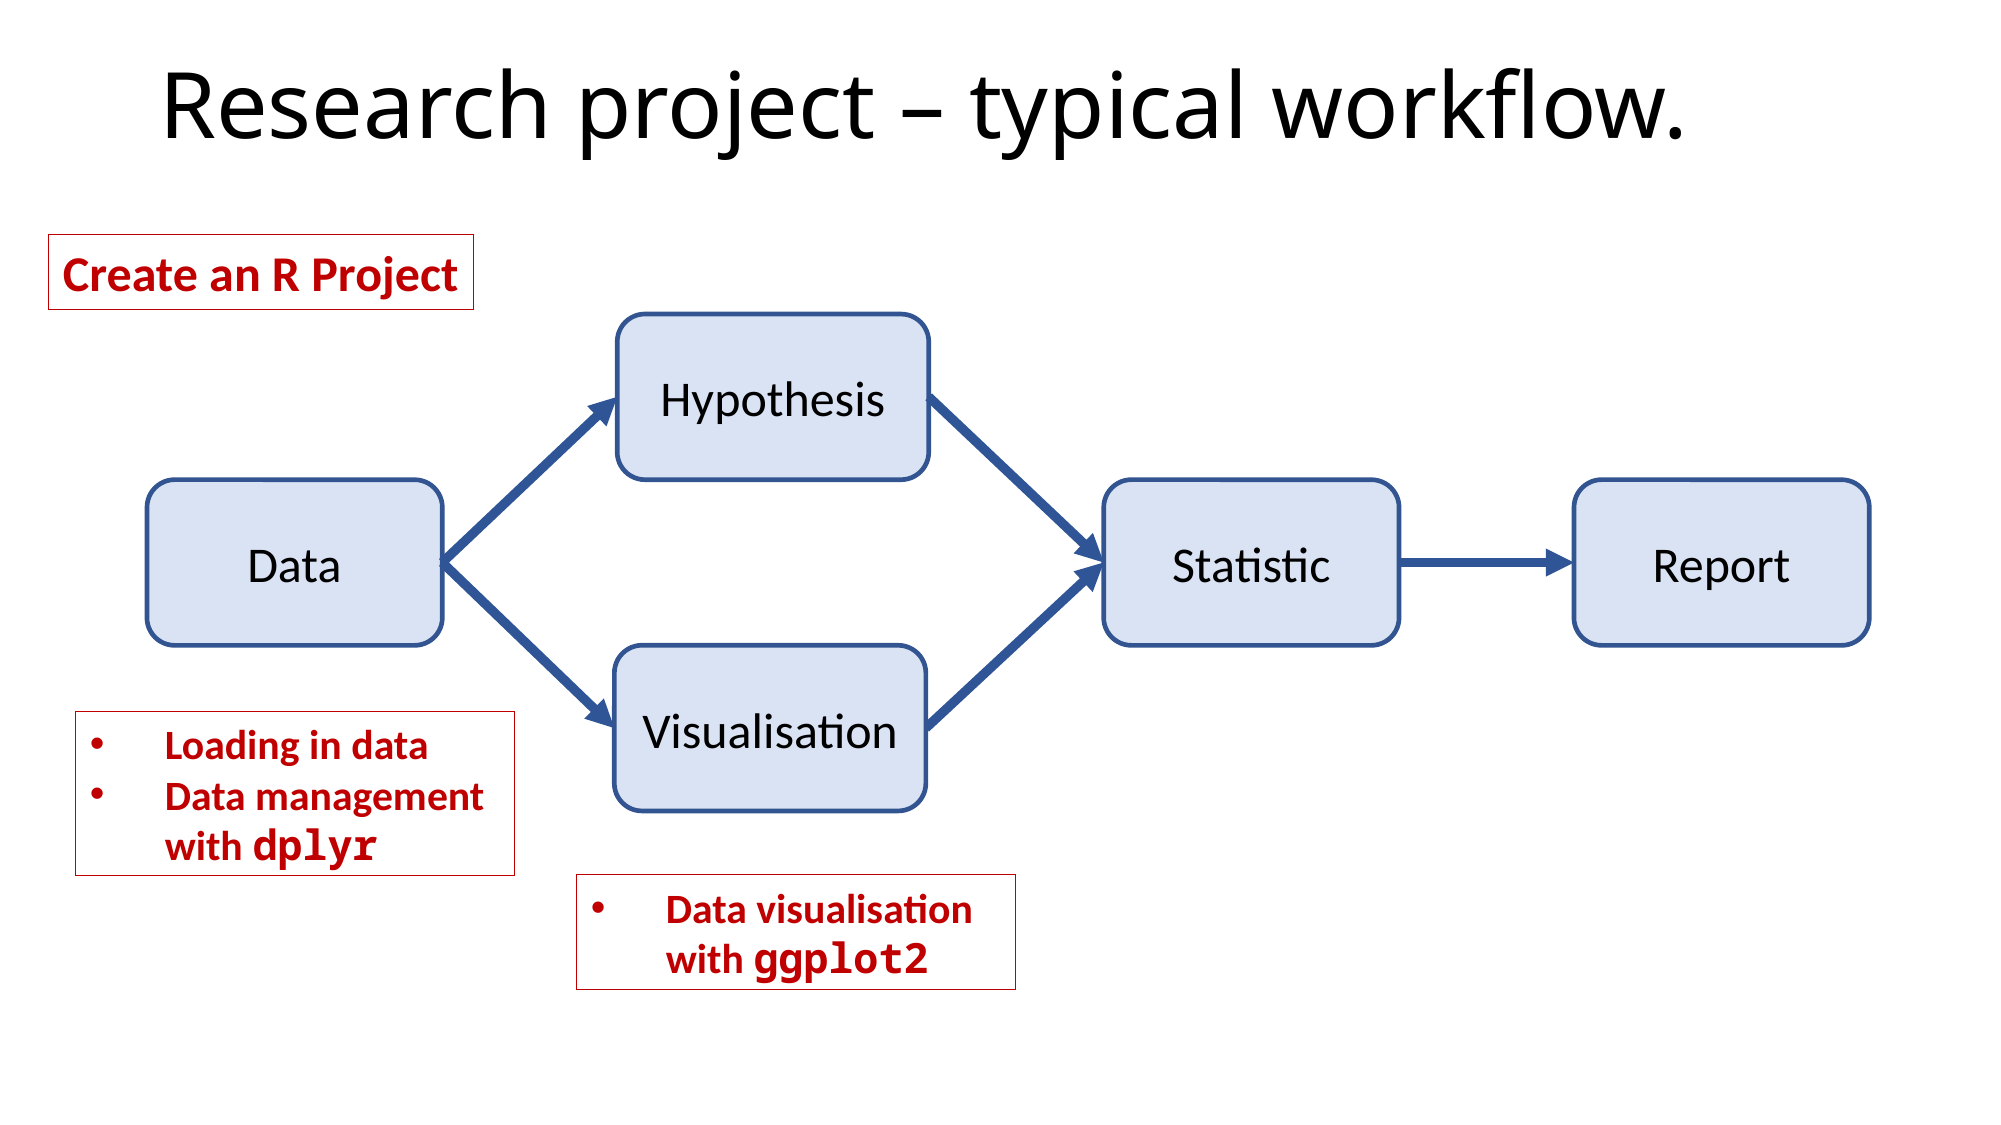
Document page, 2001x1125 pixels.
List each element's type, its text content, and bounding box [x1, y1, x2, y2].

title Research project – typical workflow. [144, 0, 1870, 218]
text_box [442, 396, 618, 563]
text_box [925, 562, 1104, 729]
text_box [442, 562, 615, 729]
text_box Create an R Project [48, 234, 474, 310]
text_box Visualisation [613, 644, 927, 812]
text_box Report [1572, 478, 1871, 647]
text_box Hypothesis [616, 312, 930, 481]
text_box Data visualisation with ggplot2 [576, 874, 1016, 990]
text_box Statistic [1104, 478, 1401, 647]
text_box Data [145, 478, 442, 647]
text_box Loading in data Data management with dplyr [75, 711, 515, 876]
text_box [928, 396, 1104, 563]
